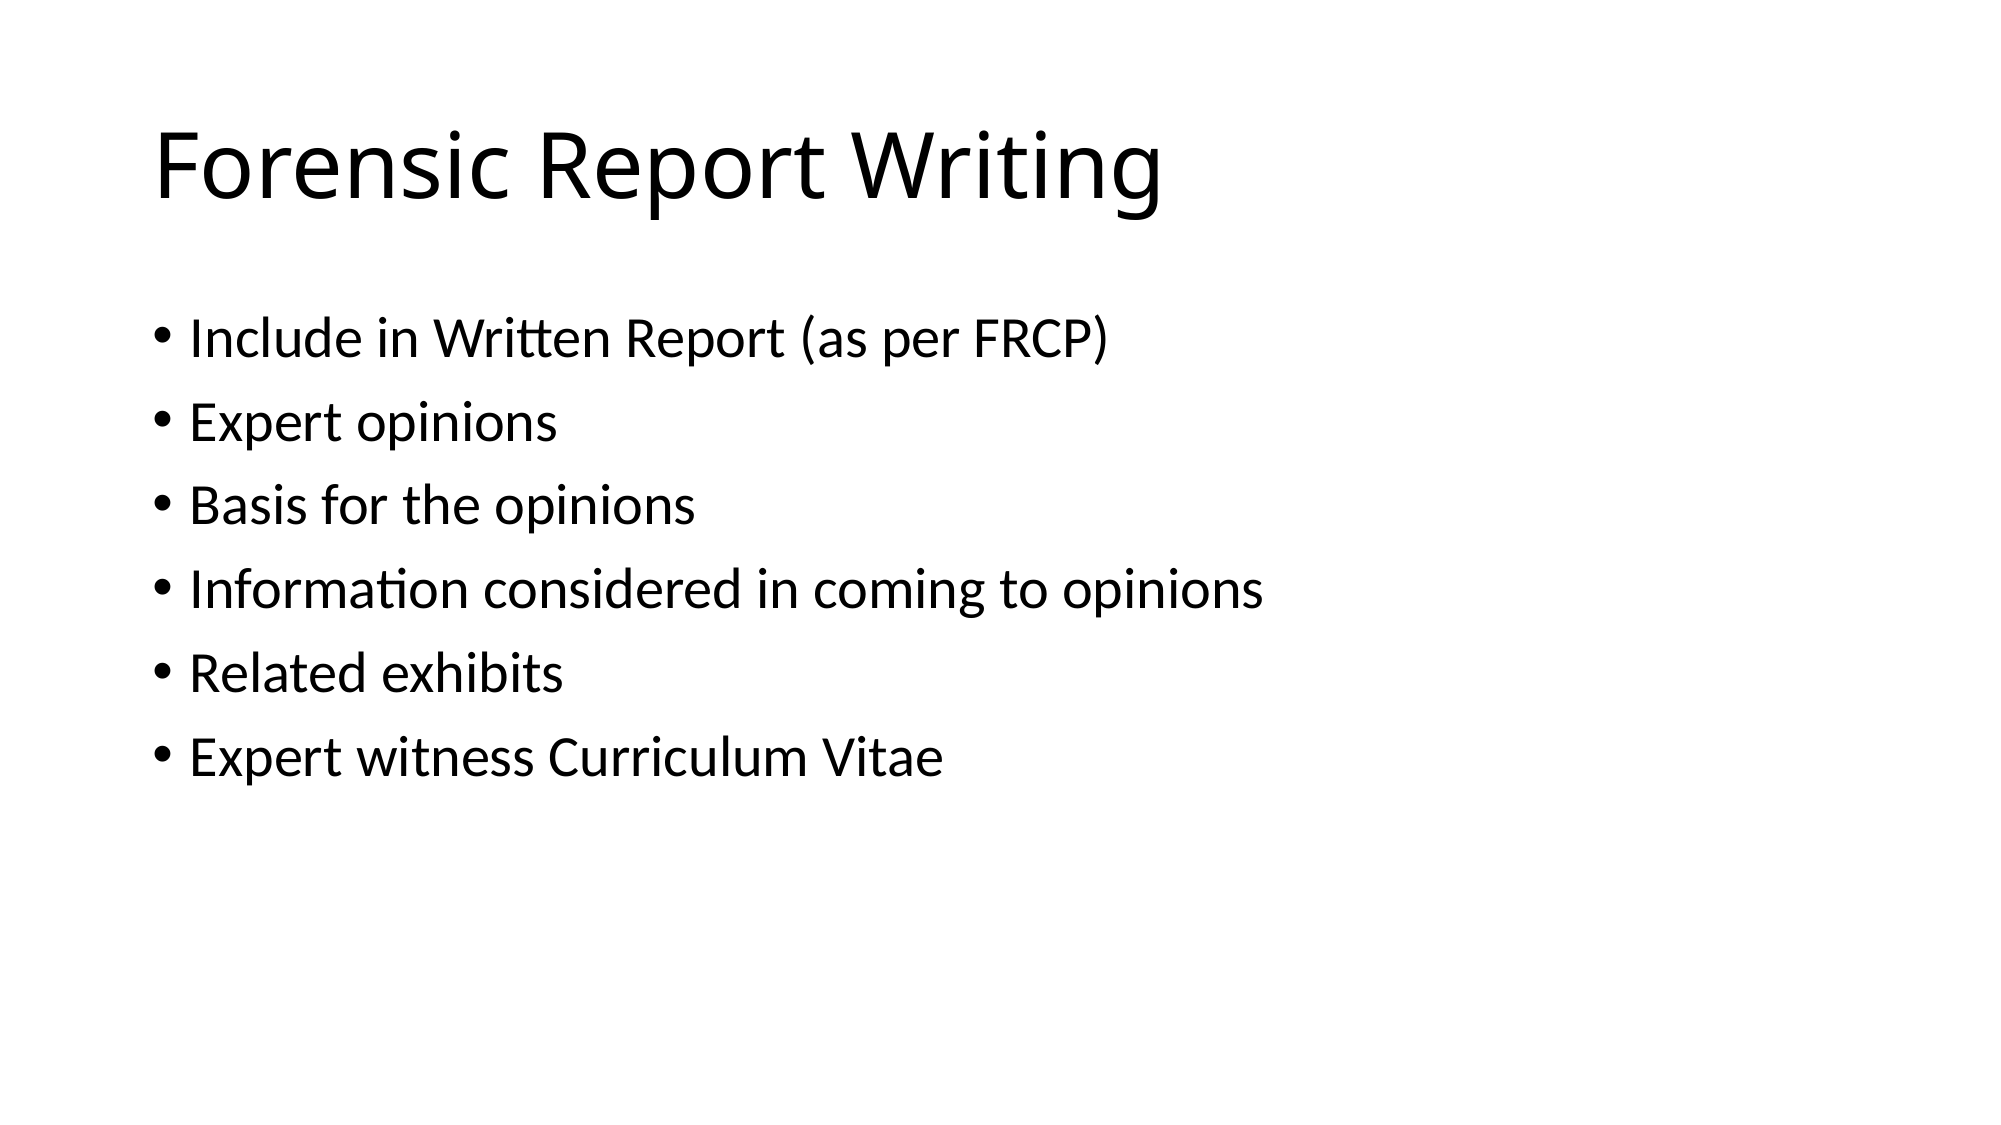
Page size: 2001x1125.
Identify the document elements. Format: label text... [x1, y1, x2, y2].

title Forensic Report Writing [137, 59, 1863, 278]
list Include in Written Report (as per FRCP) Expert opinions Basis for the opinions Information considered in coming to opinions Related exhibits Expert witness Curriculum Vitae [137, 299, 1863, 1014]
